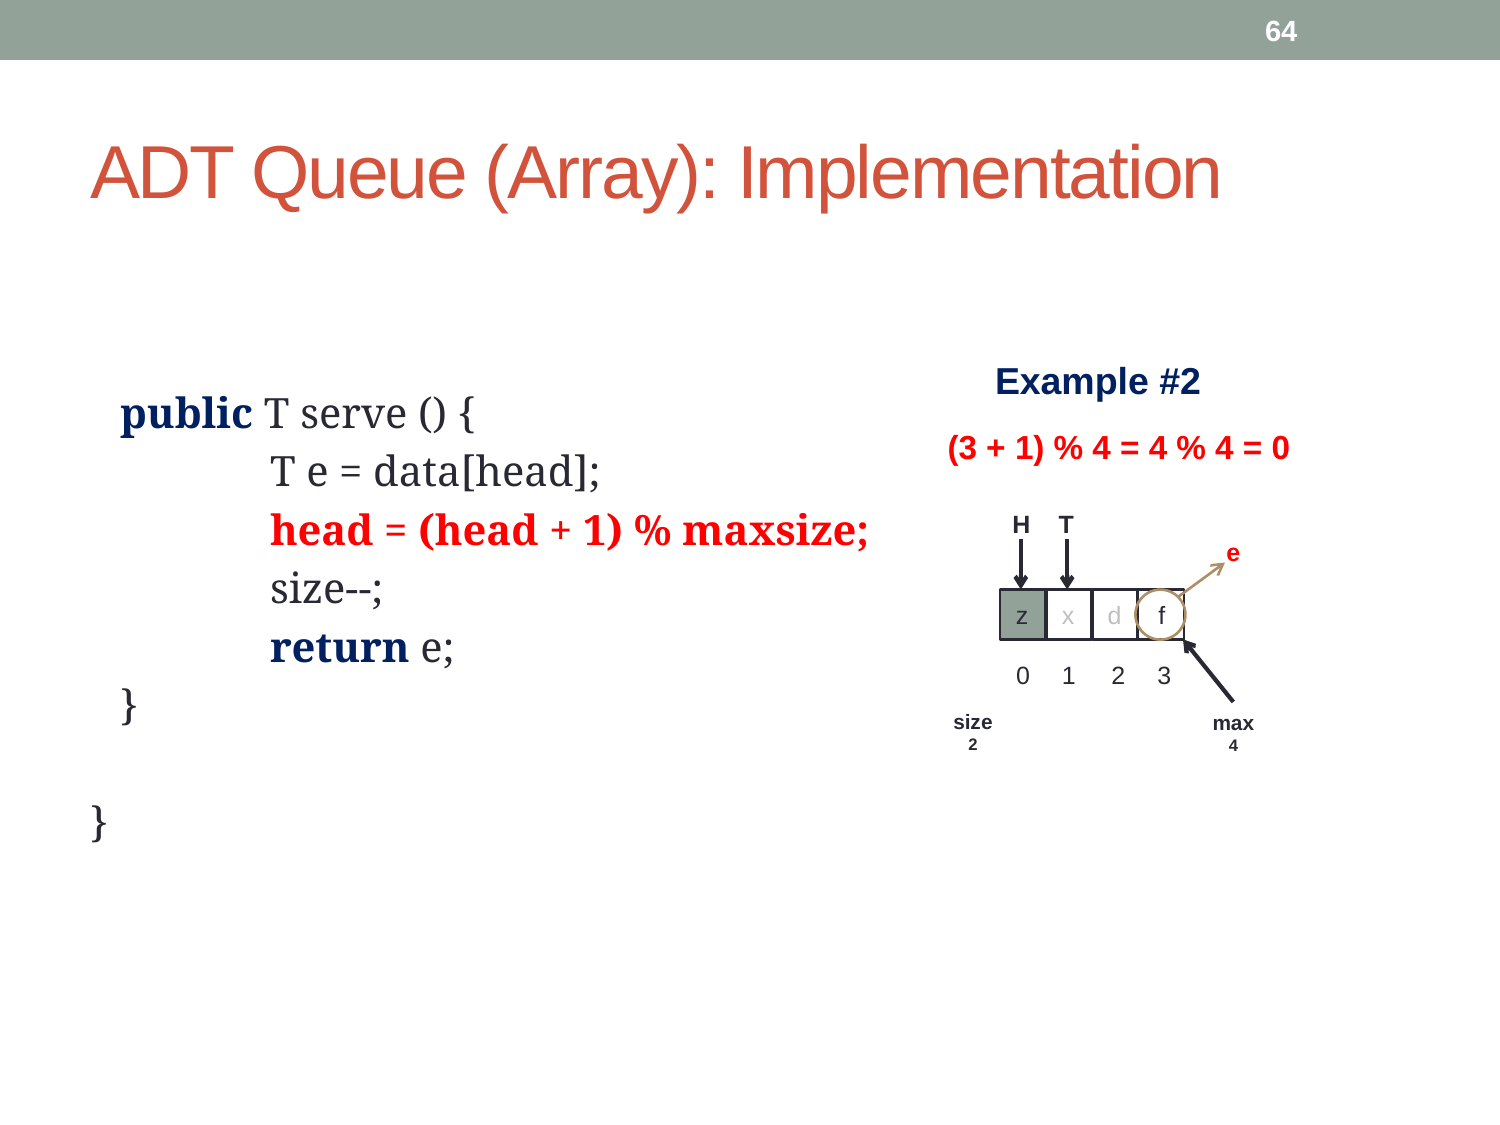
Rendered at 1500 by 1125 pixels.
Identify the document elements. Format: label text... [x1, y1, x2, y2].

text_box [998, 587, 1043, 642]
text_box x [1047, 591, 1090, 637]
text_box H [997, 501, 1043, 546]
text_box size 2 [938, 701, 1008, 761]
text_box 1 [1047, 651, 1091, 697]
text_box e [1211, 529, 1250, 575]
text_box d [1092, 592, 1137, 638]
text_box T [1043, 501, 1089, 546]
text_box (3 + 1) % 4 = 4 % 4 = 0 [932, 419, 1306, 475]
text_box 3 [1142, 651, 1179, 697]
text_box [1043, 587, 1090, 642]
slide_number 64 [1250, 3, 1425, 57]
text_box max 4 [1197, 701, 1269, 762]
text_box z [1001, 591, 1044, 637]
list public T serve () { T e = data[head]; head = (head + 1) % maxsize; size--; return e; } } [75, 262, 1425, 1063]
text_box [1135, 587, 1155, 599]
text_box Example #2 [980, 349, 1216, 410]
title ADT Queue (Array): Implementation [75, 87, 1425, 250]
text_box [1133, 587, 1188, 642]
text_box [1135, 630, 1154, 642]
text_box 2 [1096, 651, 1141, 697]
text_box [1182, 639, 1234, 703]
text_box [1167, 626, 1186, 642]
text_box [1177, 562, 1226, 598]
text_box [1090, 587, 1135, 642]
text_box 0 [1001, 651, 1045, 697]
